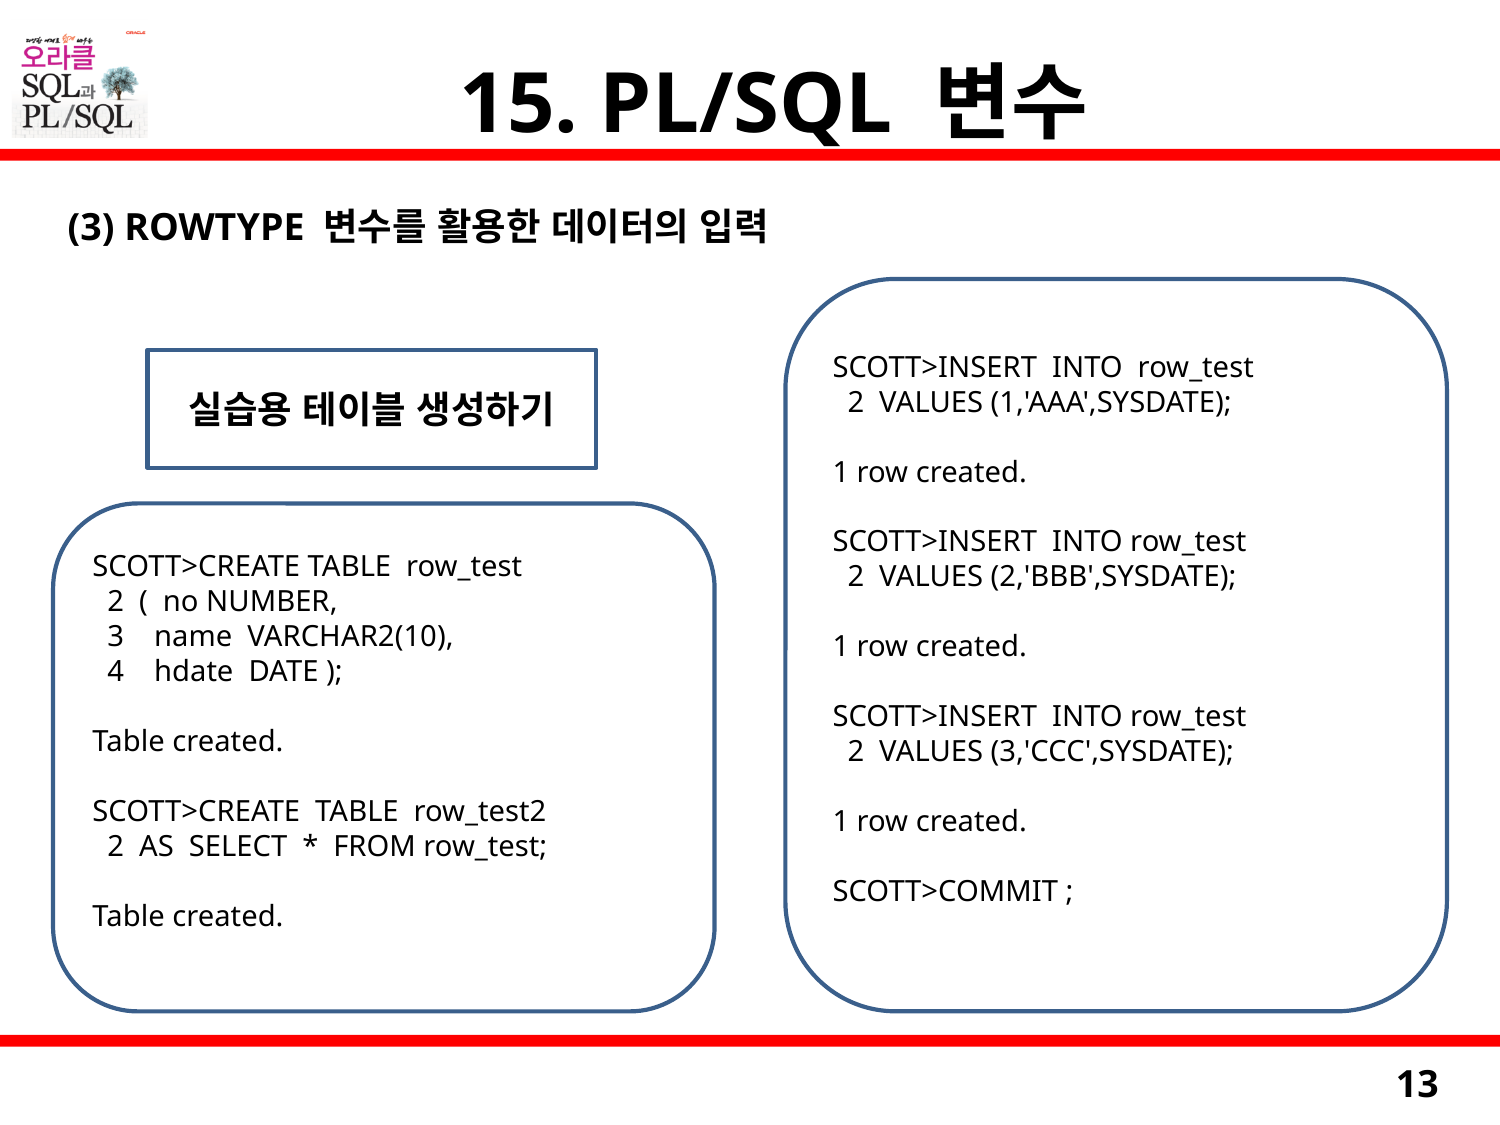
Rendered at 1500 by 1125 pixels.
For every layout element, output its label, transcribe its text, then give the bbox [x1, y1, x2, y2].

text_box 실습용 테이블 생성하기 [145, 348, 598, 470]
text_box 13 [1362, 1056, 1473, 1108]
text_box [0, 147, 1500, 163]
text_box 15. PL/SQL 변수 [204, 0, 1343, 151]
text_box SCOTT>INSERT INTO row_test 2 VALUES (1,'AAA',SYSDATE); 1 row created. SCOTT>INSERT INTO row_test 2 VALUES (2,'BBB',SYSDATE); 1 row created. SCOTT>INSERT INTO row_test 2 VALUES (3,'CCC',SYSDATE); 1 row created. SCOTT>COMMIT ; [783, 276, 1450, 1014]
text_box [0, 1033, 1500, 1049]
text_box (3) ROWTYPE 변수를 활용한 데이터의 입력 [51, 182, 1260, 269]
picture [11, 19, 148, 138]
text_box SCOTT>CREATE TABLE row_test 2 ( no NUMBER, 3 name VARCHAR2(10), 4 hdate DATE ); Table created. SCOTT>CREATE TABLE row_test2 2 AS SELECT * FROM row_test; Table created. [50, 501, 717, 1014]
